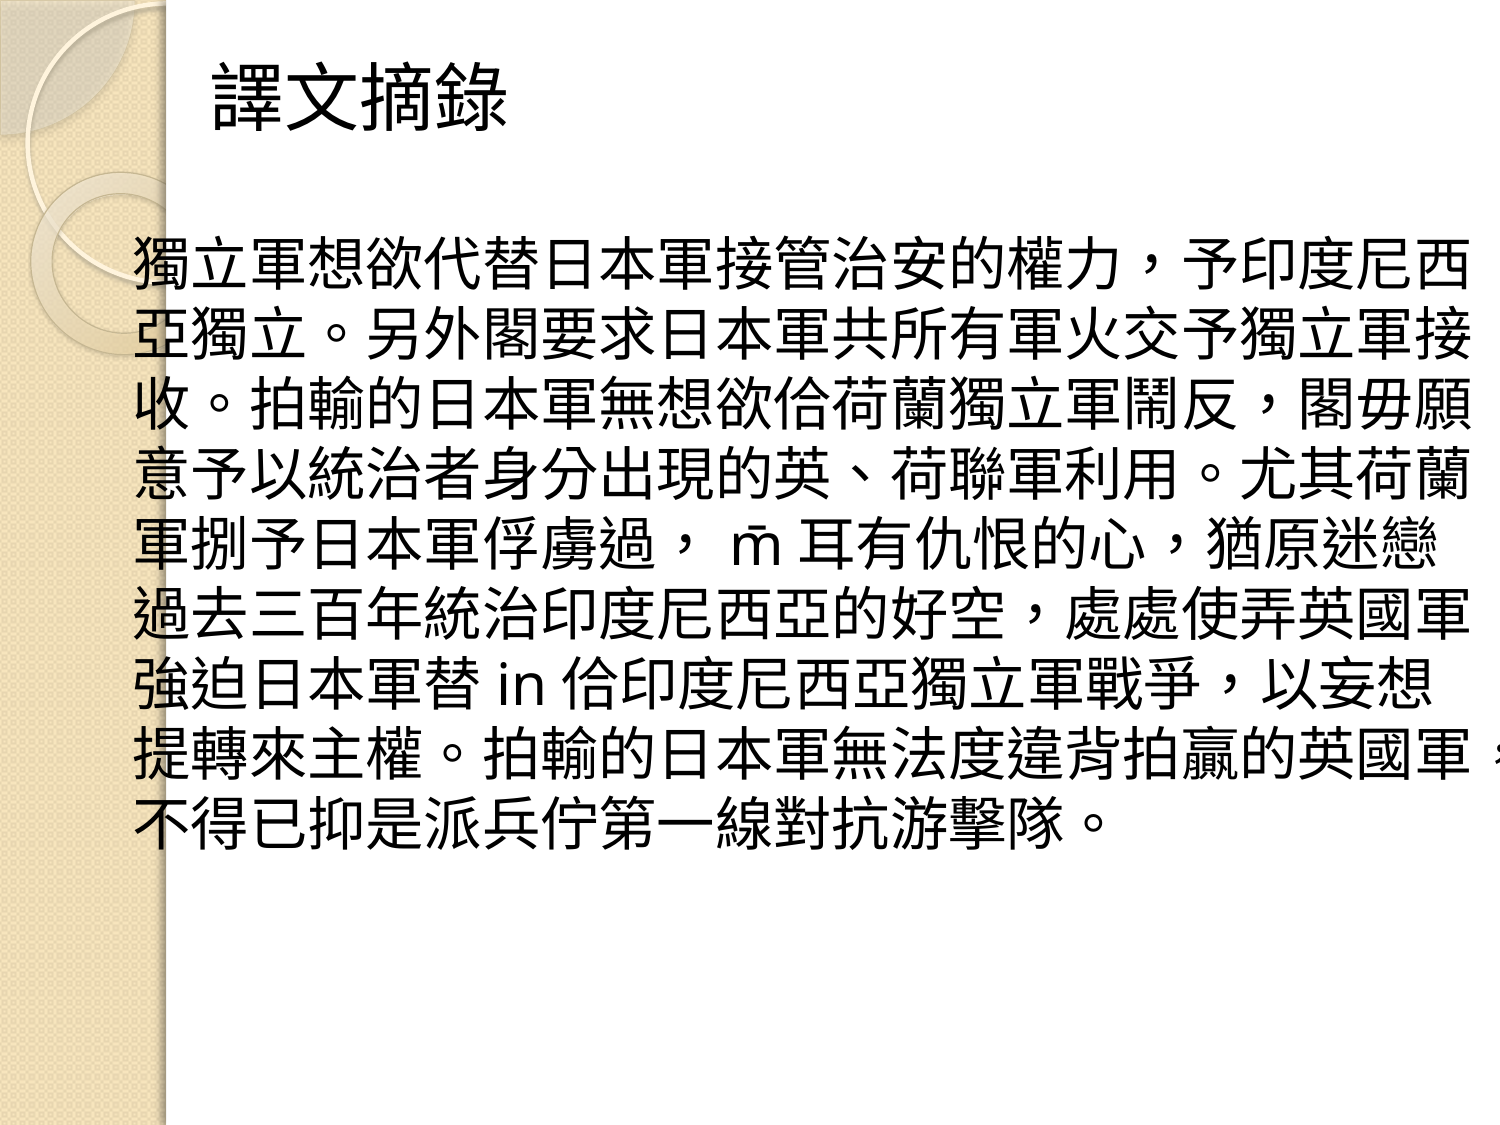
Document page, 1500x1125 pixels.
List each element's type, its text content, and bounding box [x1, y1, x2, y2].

text_box 譯文摘錄 [194, 42, 1022, 148]
text_box 獨立軍想欲代替日本軍接管治安的權力，予印度尼西亞獨立。另外閣要求日本軍共所有軍火交予獨立軍接收。拍輸的日本軍無想欲佮荷蘭獨立軍鬧反，閣毋願意予以統治者身分出現的英、荷聯軍利用。尤其荷蘭軍捌予日本軍俘虜過，m̄耳有仇恨的心，猶原迷戀過去三百年統治印度尼西亞的好空，處處使弄英國軍強迫日本軍替in佮印度尼西亞獨立軍戰爭，以妄想提轉來主權。拍輸的日本軍無法度違背拍贏的英國軍，不得已抑是派兵佇第一線對抗游擊隊。 [117, 219, 1500, 865]
